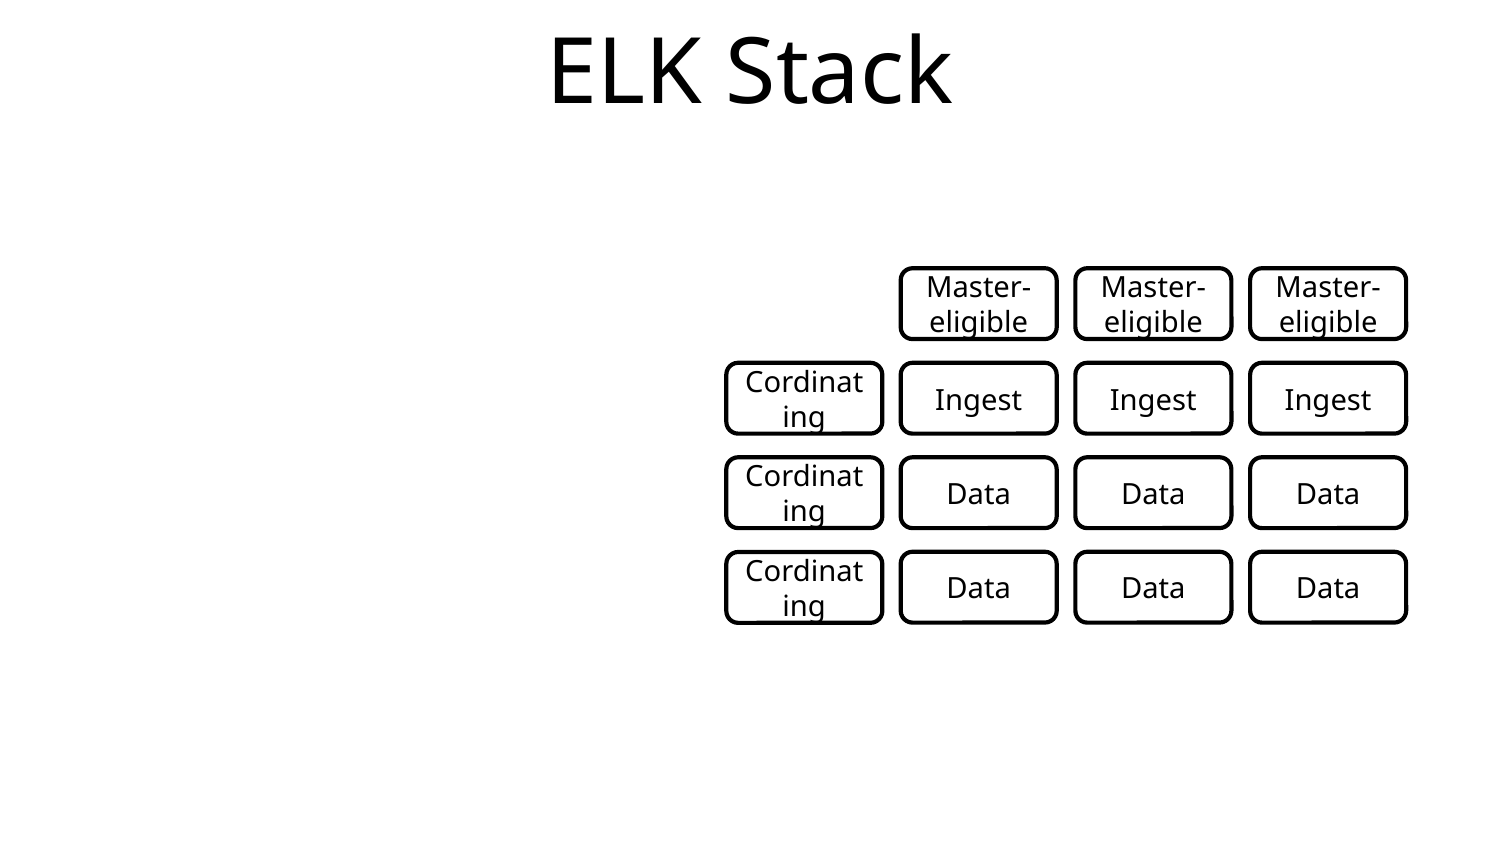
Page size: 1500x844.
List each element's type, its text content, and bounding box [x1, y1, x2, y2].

text_box Ingest [1073, 360, 1234, 436]
text_box Data [1073, 455, 1234, 531]
text_box Data [898, 549, 1059, 625]
text_box Ingest [898, 360, 1059, 436]
text_box Data [1073, 549, 1234, 625]
text_box Master-eligible [1073, 266, 1234, 342]
text_box Data [898, 455, 1059, 531]
text_box Master-eligible [898, 266, 1059, 342]
text_box Master-eligible [1248, 266, 1409, 342]
text_box Data [1248, 549, 1409, 625]
text_box Ingest [1248, 360, 1409, 436]
text_box Cordinating [724, 360, 885, 436]
text_box Cordinating [724, 455, 885, 531]
text_box Data [1248, 455, 1409, 531]
title ELK Stack [75, 0, 1425, 138]
text_box Cordinating [724, 549, 885, 625]
